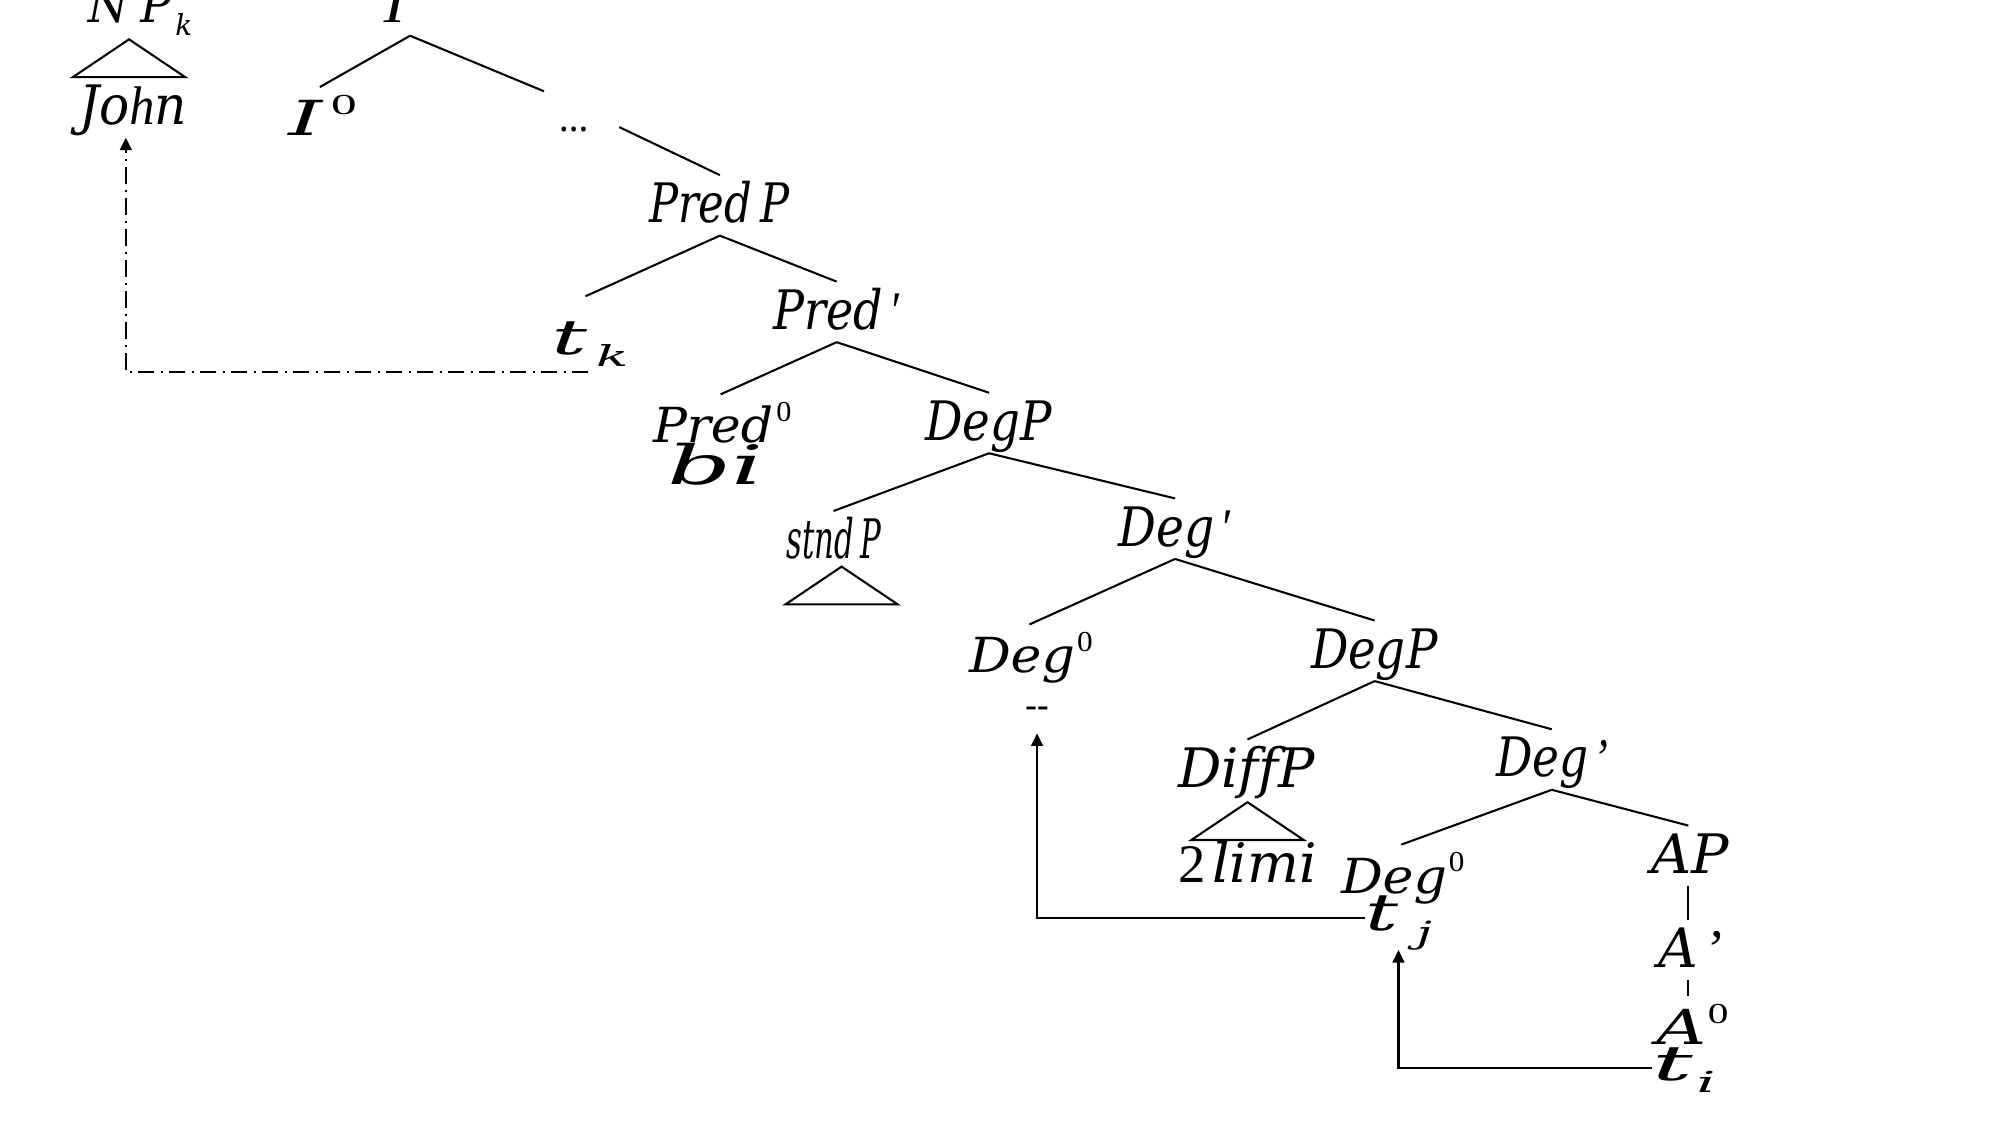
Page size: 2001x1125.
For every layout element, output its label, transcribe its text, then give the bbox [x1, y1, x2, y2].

text_box [782, 565, 902, 606]
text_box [989, 453, 1176, 499]
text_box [720, 235, 837, 282]
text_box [1029, 558, 1176, 625]
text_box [1551, 789, 1689, 826]
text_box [239, 23, 475, 487]
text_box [1037, 738, 1365, 919]
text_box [475, 35, 544, 92]
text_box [619, 127, 720, 176]
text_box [1247, 681, 1375, 740]
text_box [1401, 789, 1552, 845]
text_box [1398, 950, 1652, 1069]
text_box … [544, 86, 601, 147]
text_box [837, 342, 990, 393]
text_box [1175, 558, 1375, 621]
text_box [69, 38, 189, 79]
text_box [720, 342, 837, 395]
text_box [1374, 681, 1552, 730]
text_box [833, 453, 990, 511]
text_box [585, 235, 720, 297]
